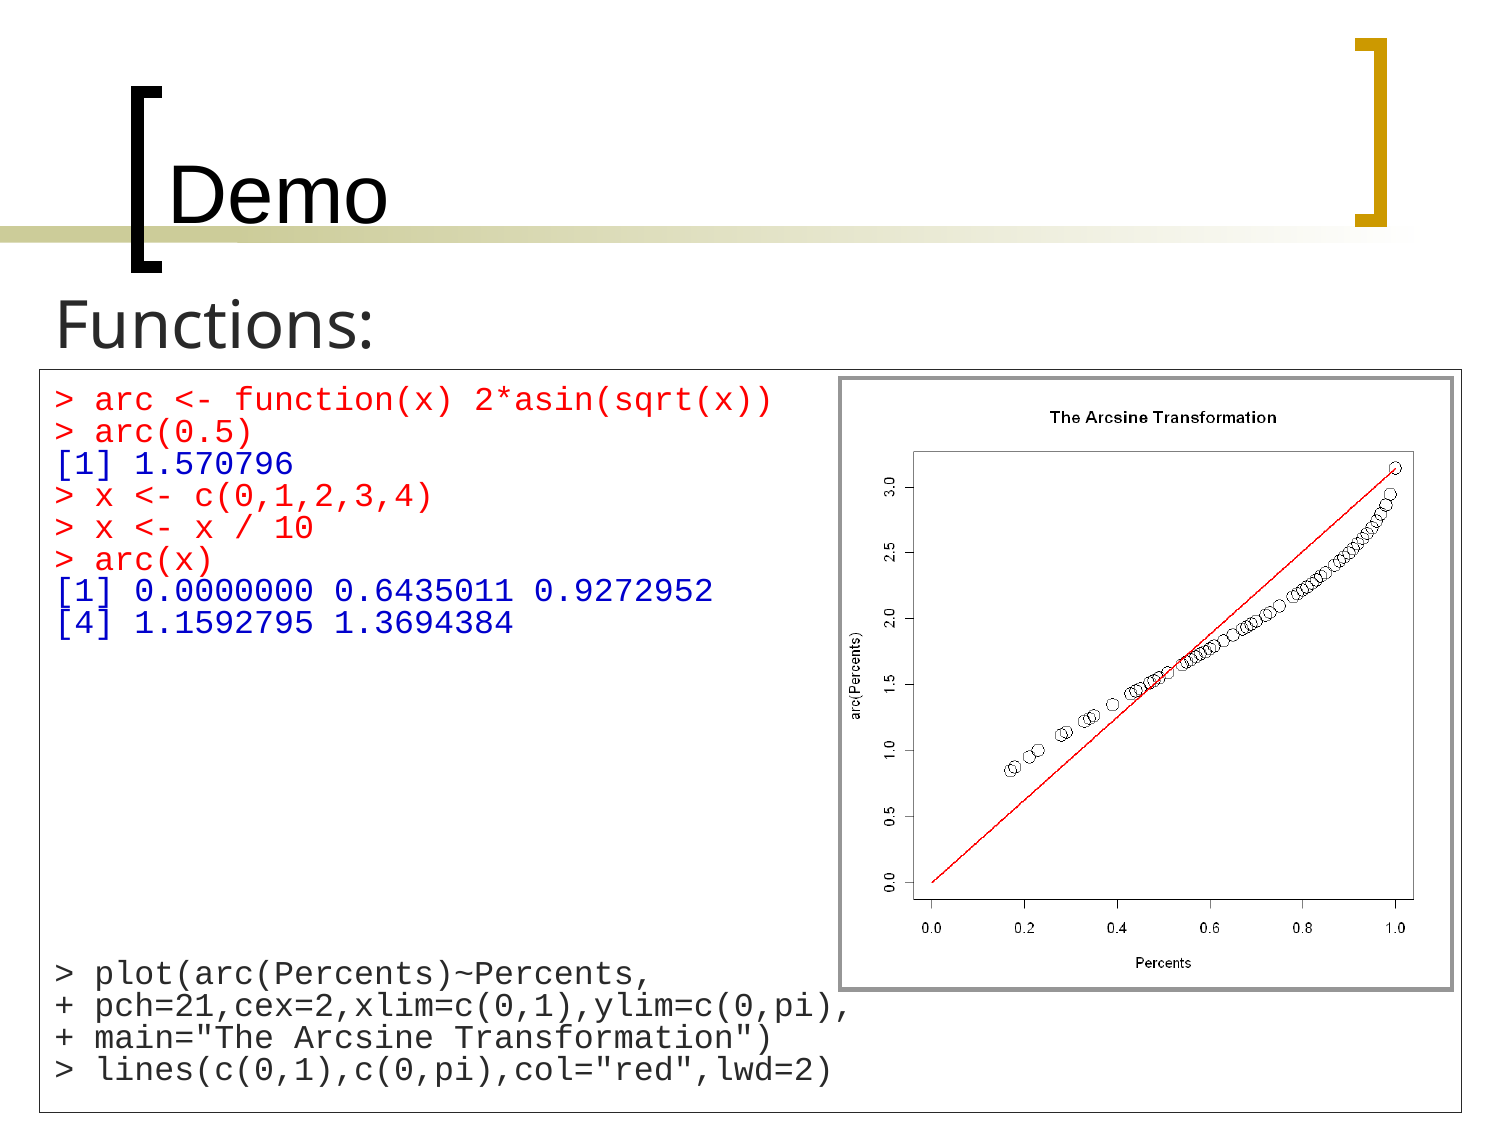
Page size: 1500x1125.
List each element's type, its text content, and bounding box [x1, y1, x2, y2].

text_box > arc <- function(x) 2*asin(sqrt(x)) > arc(0.5) [1] 1.570796 > x <- c(0,1,2,3,4) > x <- x / 10 > arc(x) [1] 0.0000000 0.6435011 0.9272952 [4] 1.1592795 1.3694384 > plot(arc(Percents)~Percents, + pch=21,cex=2,xlim=c(0,1),ylim=c(0,pi), + main="The Arcsine Transformation") > lines(c(0,1),c(0,pi),col="red",lwd=2) [39, 369, 1462, 1113]
title Demo [152, 15, 1328, 248]
text_box Functions: [39, 274, 900, 369]
picture [841, 379, 1451, 988]
